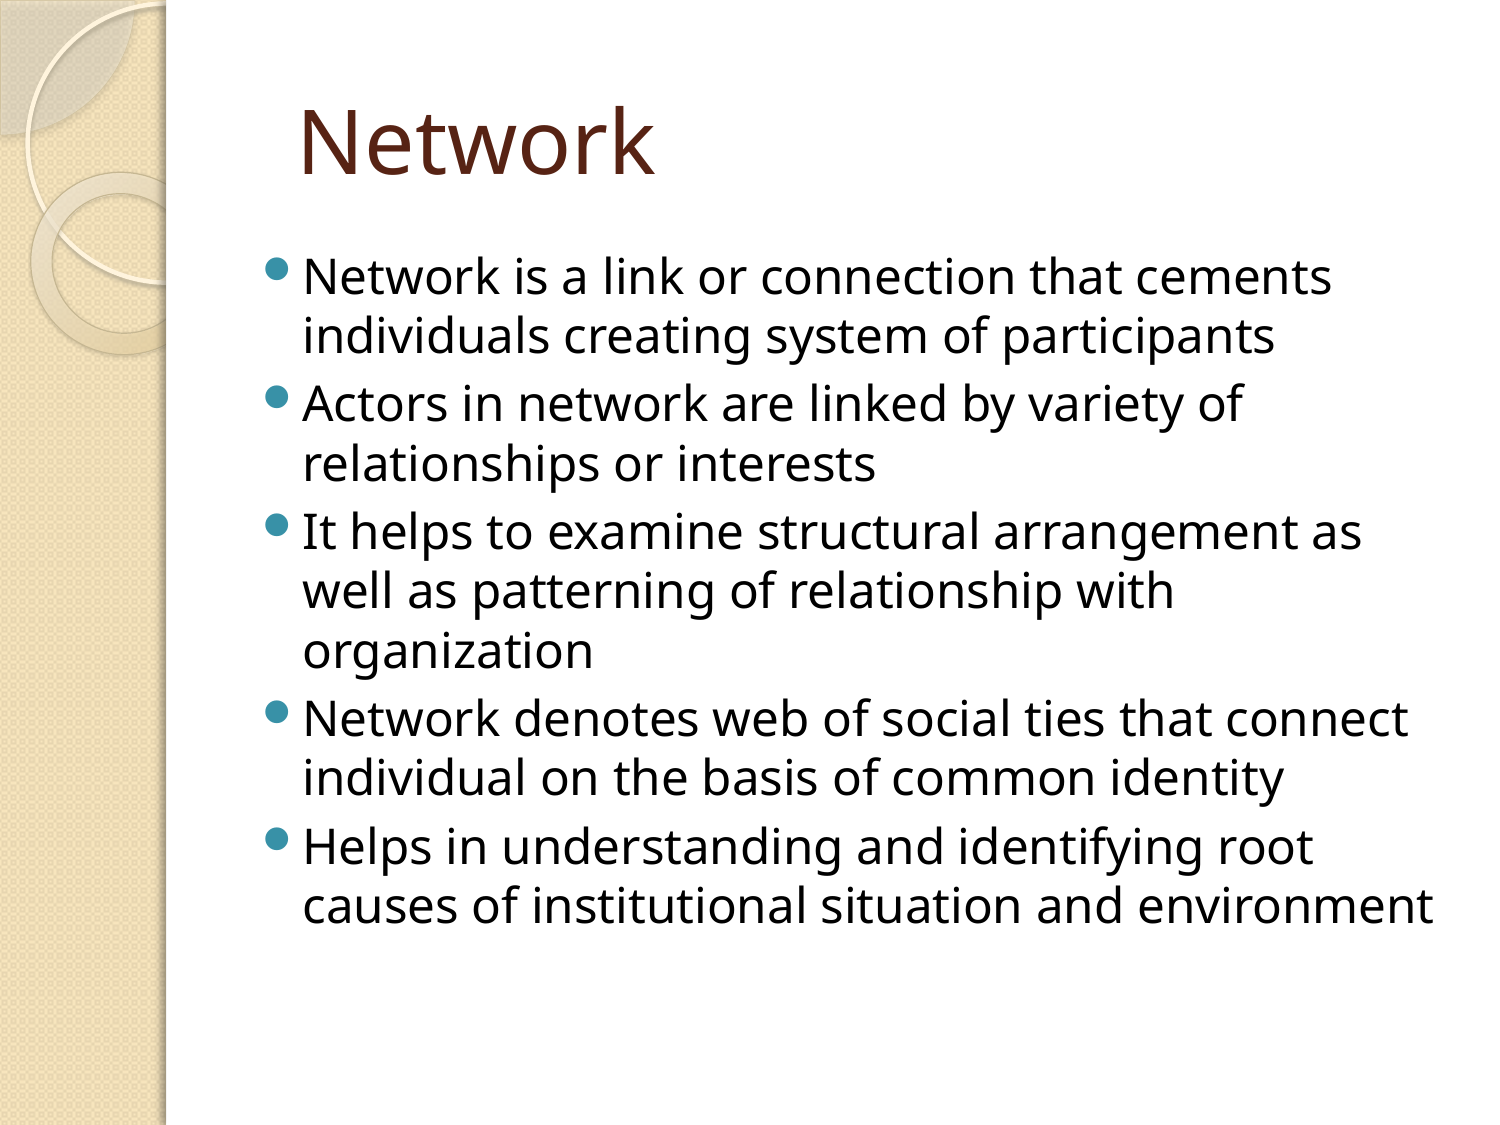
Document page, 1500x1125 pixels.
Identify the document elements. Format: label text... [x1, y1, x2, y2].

list Network is a link or connection that cements individuals creating system of participants Actors in network are linked by variety of relationships or interests It helps to examine structural arrangement as well as patterning of relationship with organization Network denotes web of social ties that connect individual on the basis of common identity Helps in understanding and identifying root causes of institutional situation and environment [235, 237, 1466, 1025]
title Network [235, 45, 1466, 233]
